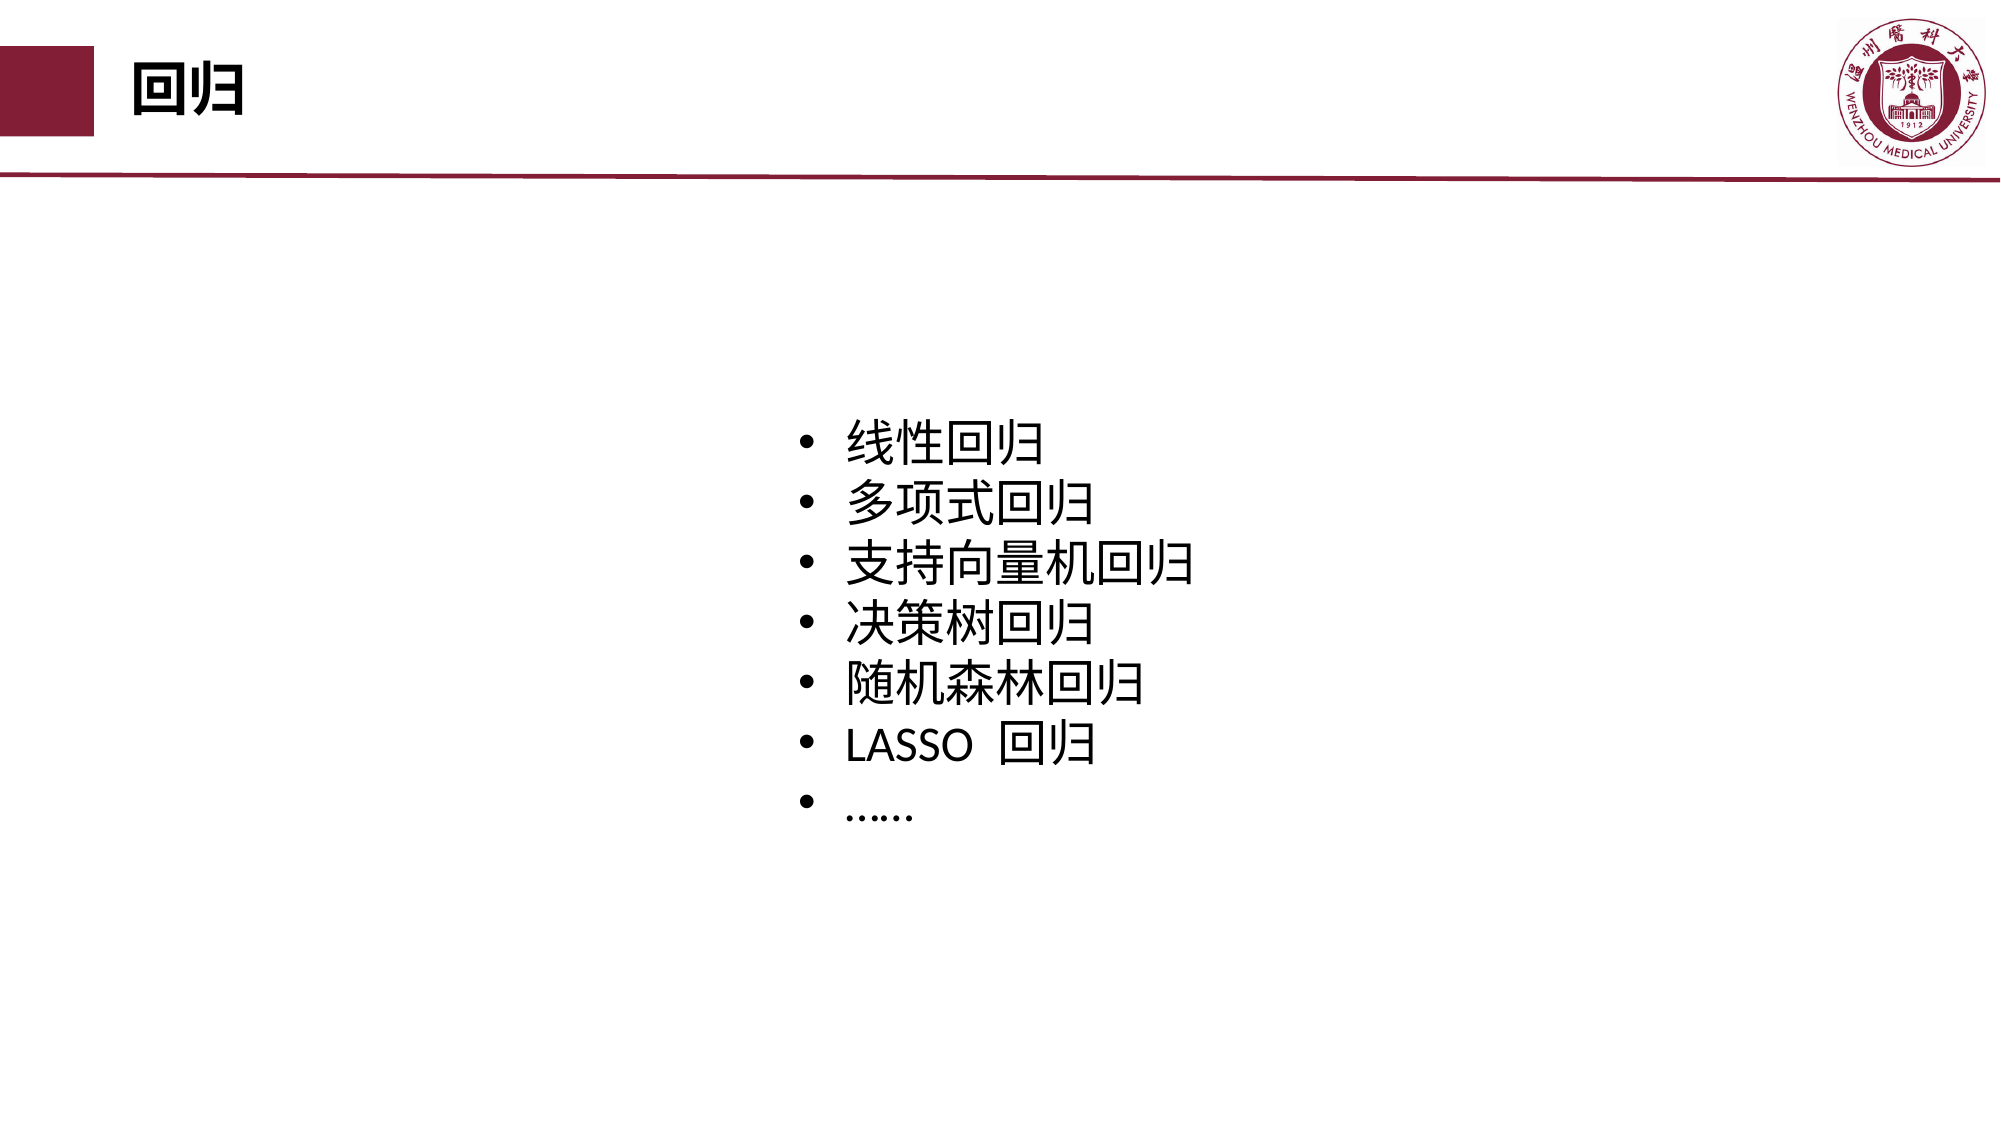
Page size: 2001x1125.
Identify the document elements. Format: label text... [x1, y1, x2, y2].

title 回归 [115, 48, 1756, 135]
picture [1837, 18, 1986, 167]
text_box 线性回归 多项式回归 支持向量机回归 决策树回归 随机森林回归 LASSO 回归 …… [783, 404, 1243, 839]
